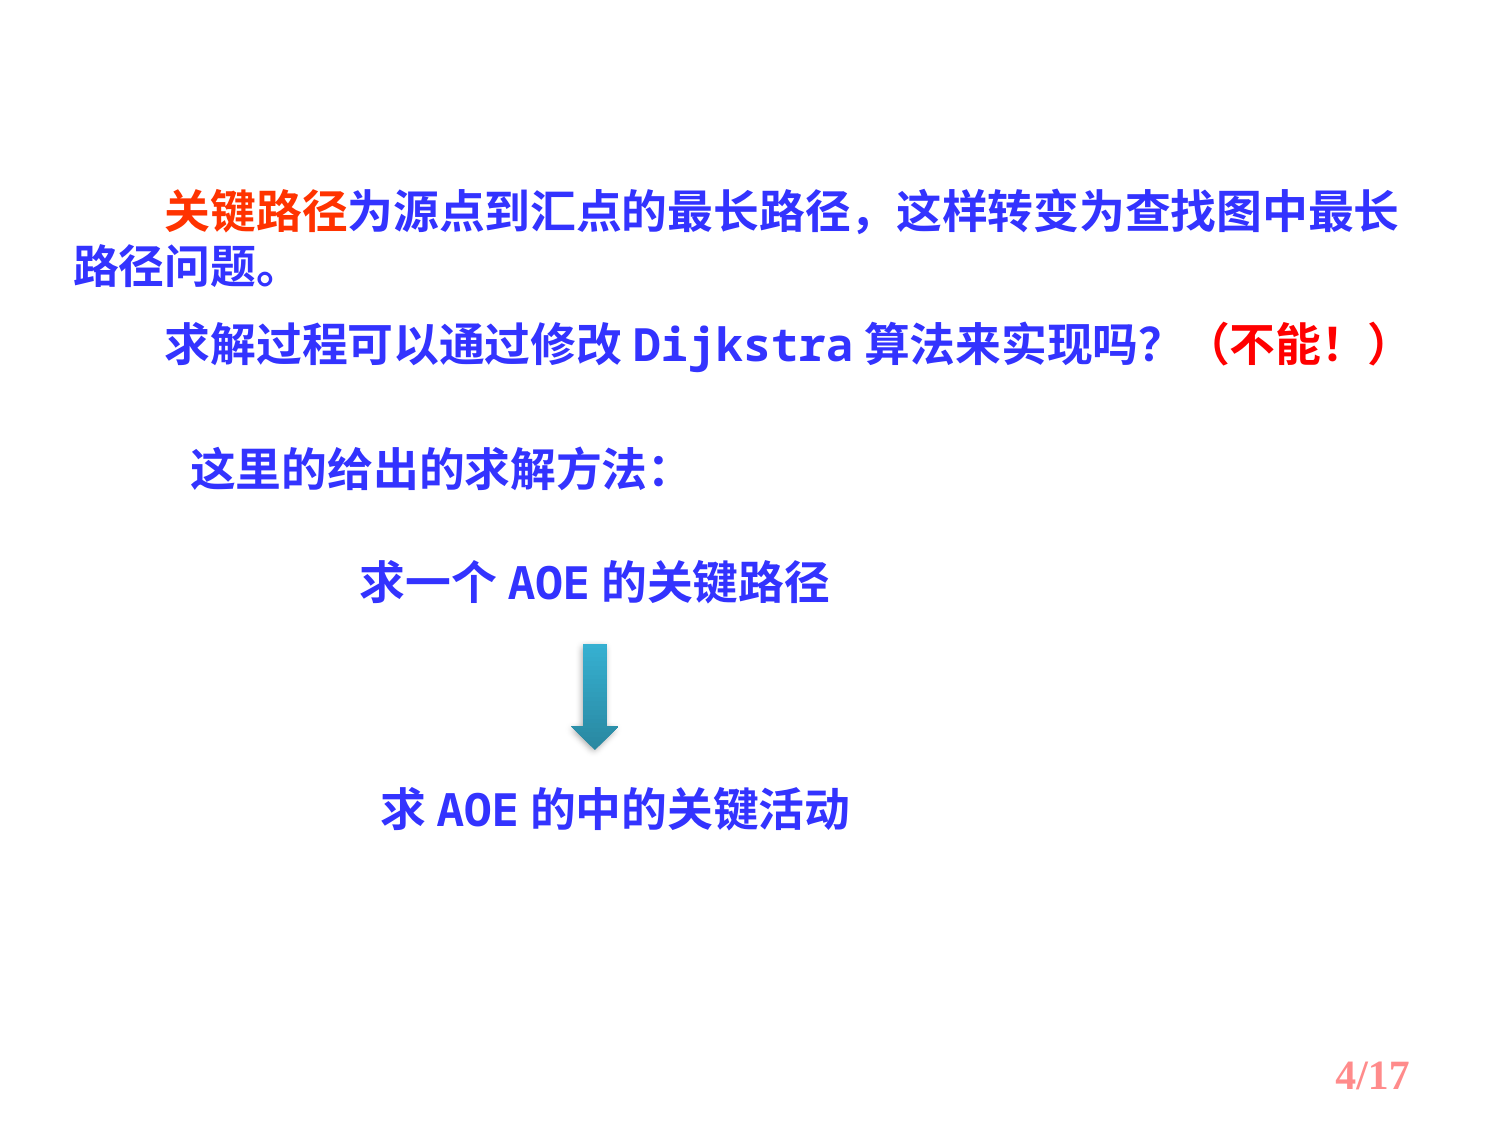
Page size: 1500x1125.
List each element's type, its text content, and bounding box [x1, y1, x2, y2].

slide_number 4/17 [1074, 1042, 1425, 1103]
text_box 关键路径为源点到汇点的最长路径，这样转变为查找图中最长路径问题。 求解过程可以通过修改Dijkstra算法来实现吗？（不能！） [58, 175, 1436, 379]
text_box 这里的给出的求解方法： [175, 433, 832, 504]
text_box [275, 545, 915, 845]
